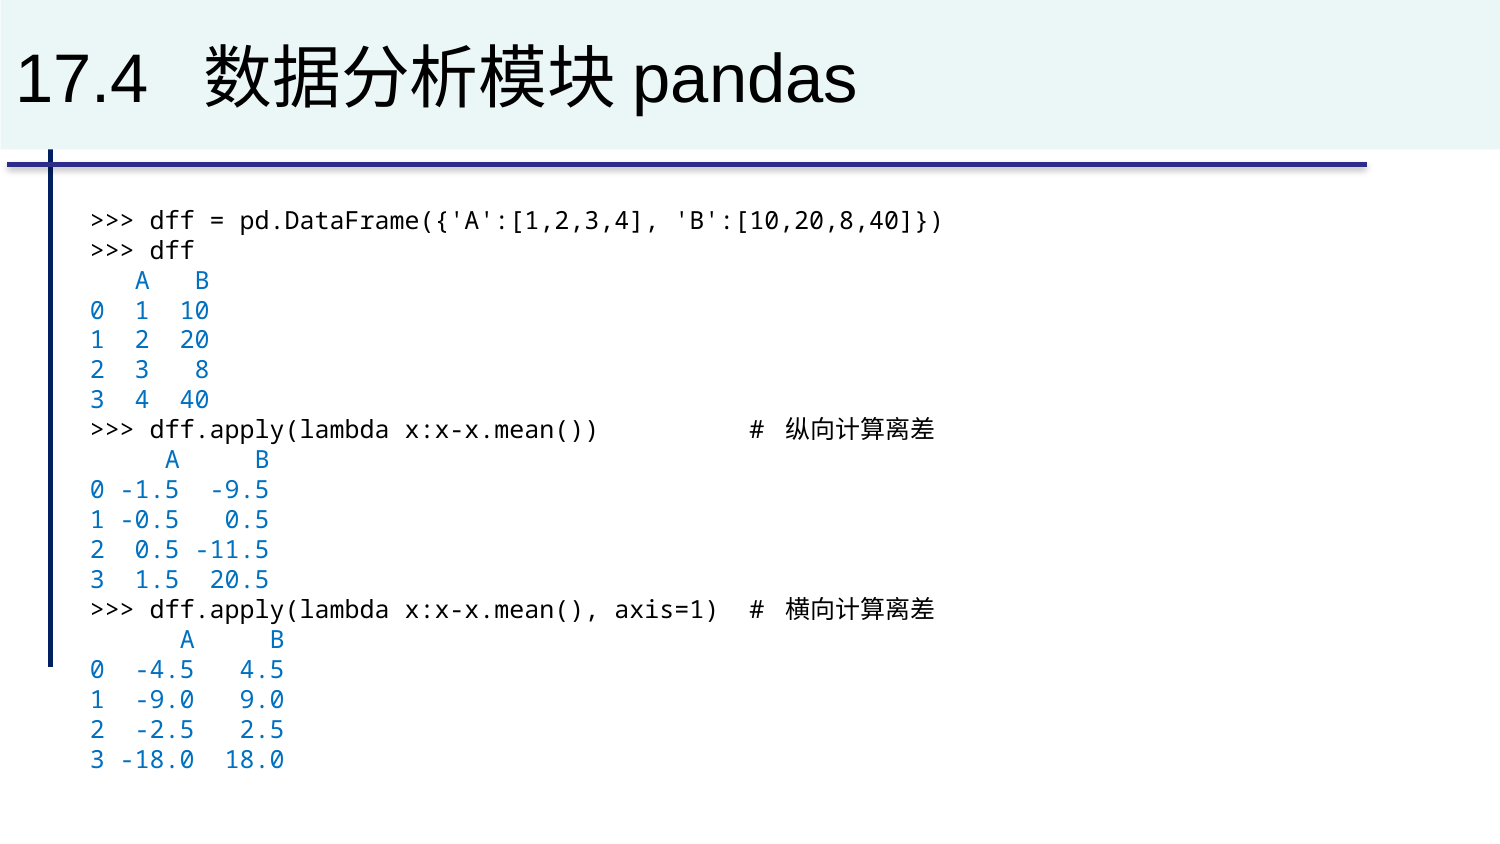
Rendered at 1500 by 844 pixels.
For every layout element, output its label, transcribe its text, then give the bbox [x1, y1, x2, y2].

title 17.4 数据分析模块pandas [0, 0, 1500, 150]
list >>> dff = pd.DataFrame({'A':[1,2,3,4], 'B':[10,20,8,40]}) >>> dff A B 0 1 10 1 2 20 2 3 8 3 4 40 >>> dff.apply(lambda x:x-x.mean()) # 纵向计算离差 A B 0 -1.5 -9.5 1 -0.5 0.5 2 0.5 -11.5 3 1.5 20.5 >>> dff.apply(lambda x:x-x.mean(), axis=1) # 横向计算离差 A B 0 -4.5 4.5 1 -9.0 9.0 2 -2.5 2.5 3 -18.0 18.0 [74, 196, 1426, 755]
